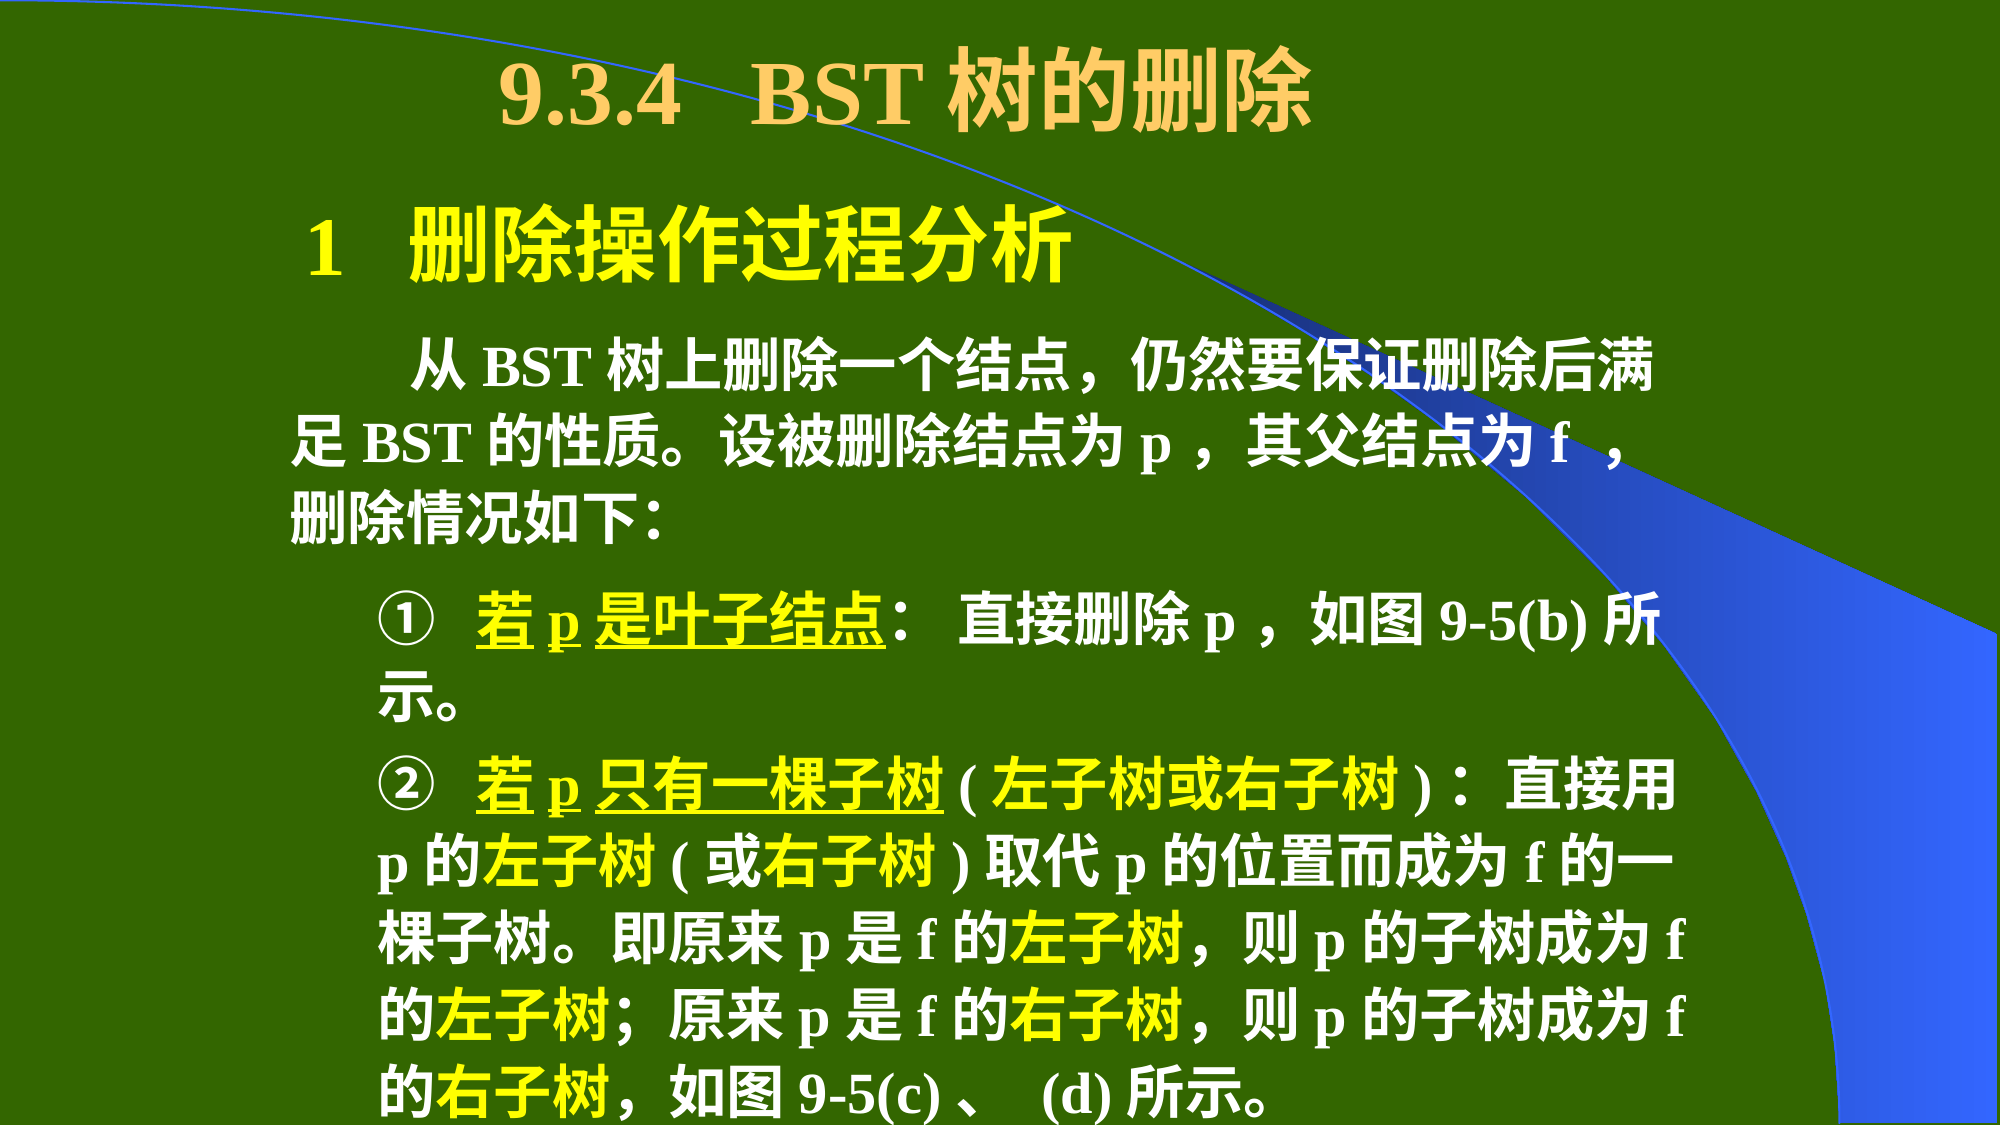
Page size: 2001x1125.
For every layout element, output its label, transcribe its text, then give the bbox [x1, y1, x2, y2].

text_box 1 删除操作过程分析 从BST树上删除一个结点，仍然要保证删除后满足BST的性质。设被删除结点为p，其父结点为f ，删除情况如下： ① 若p是叶子结点： 直接删除p，如图9-5(b)所示。 ② 若p只有一棵子树(左子树或右子树)：直接用p的左子树(或右子树)取代p的位置而成为f的一棵子树。即原来p是f的左子树，则p的子树成为f的左子树；原来p是f的右子树，则p的子树成为f的右子树，如图9-5(c)、 (d)所示。 [275, 174, 1725, 1100]
title 9.3.4 BST树的删除 [362, 24, 1451, 151]
